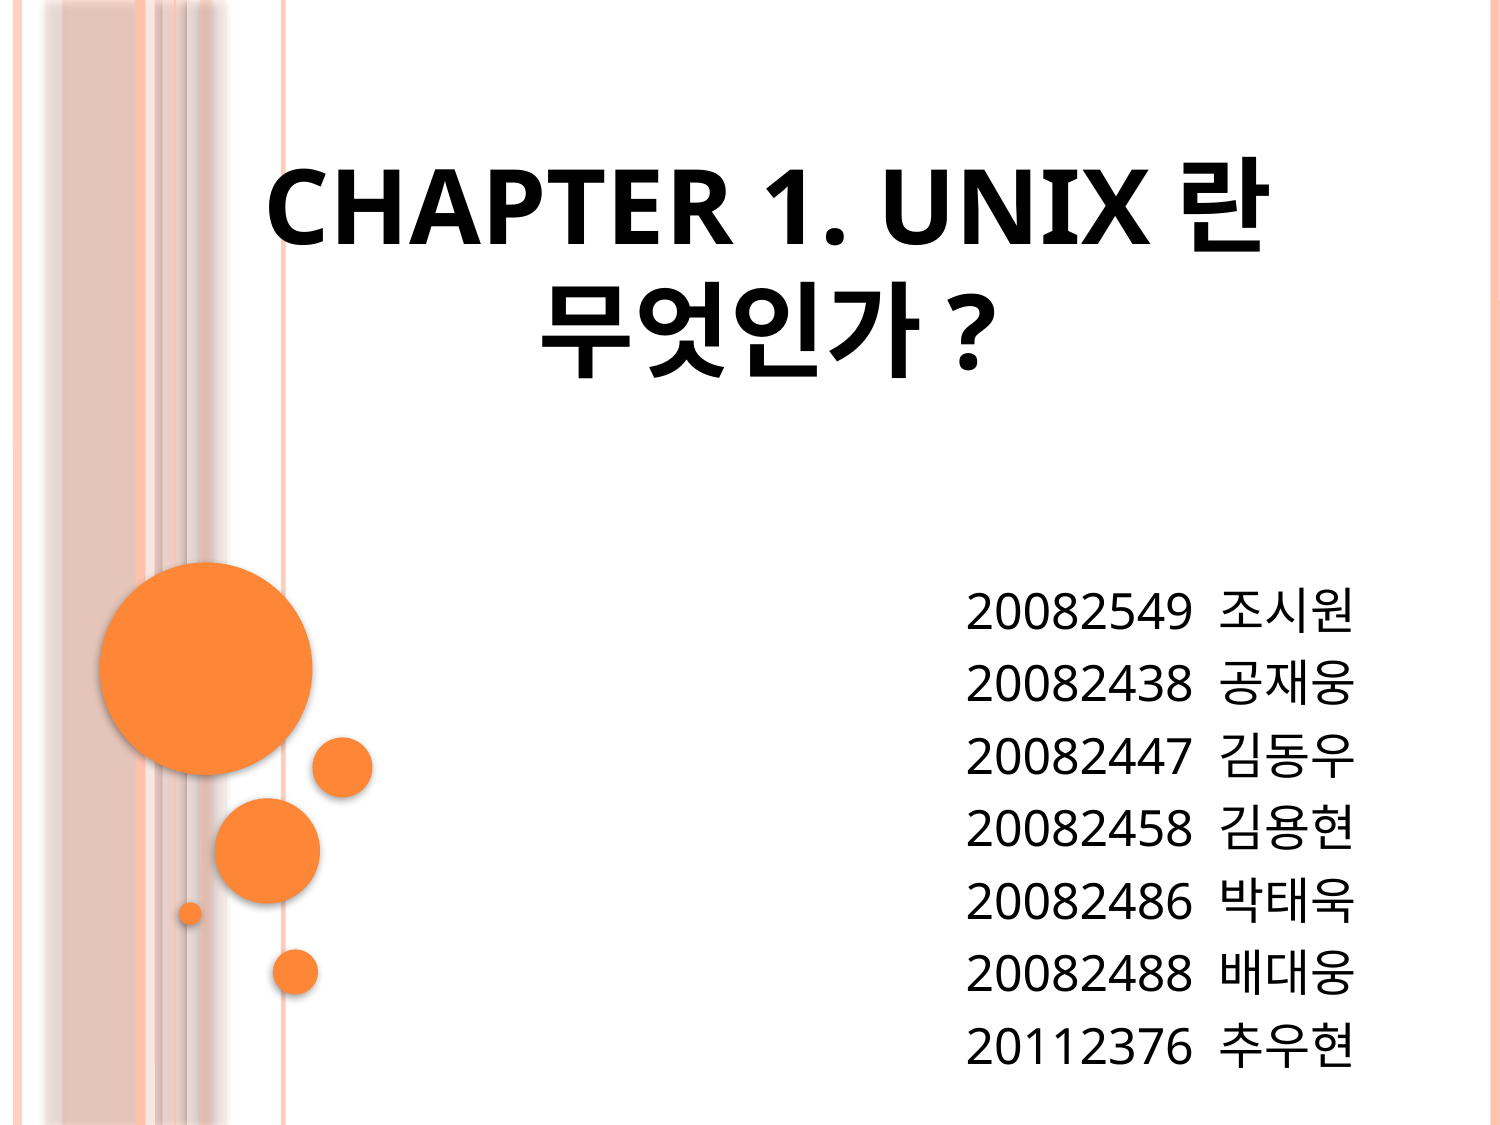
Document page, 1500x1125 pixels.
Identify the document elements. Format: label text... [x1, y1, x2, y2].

title Chapter 1. Unix란 무엇인가? [76, 66, 1459, 870]
subtitle 20082549 조시원 20082438 공재웅 20082447 김동우 20082458 김용현 20082486 박태욱 20082488 배대웅 20112376 추우현 [950, 571, 1447, 1083]
